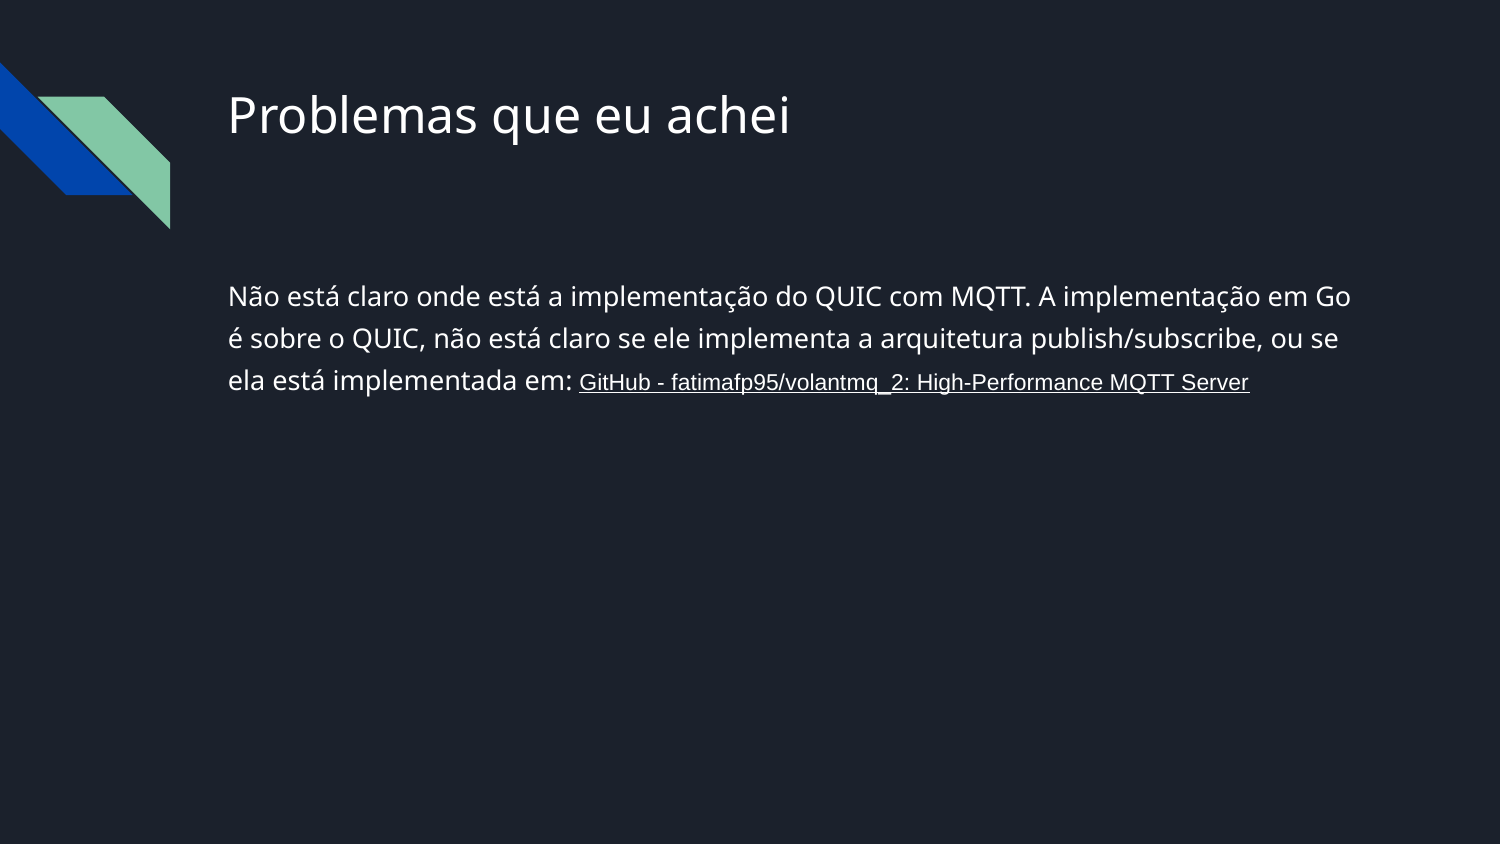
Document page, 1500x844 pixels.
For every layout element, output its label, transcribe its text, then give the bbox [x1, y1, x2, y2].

list Não está claro onde está a implementação do QUIC com MQTT. A implementação em Go é sobre o QUIC, não está claro se ele implementa a arquitetura publish/subscribe, ou se ela está implementada em: GitHub - fatimafp95/volantmq_2: High-Performance MQTT Server [212, 257, 1368, 735]
title Problemas que eu achei [212, 64, 1368, 215]
